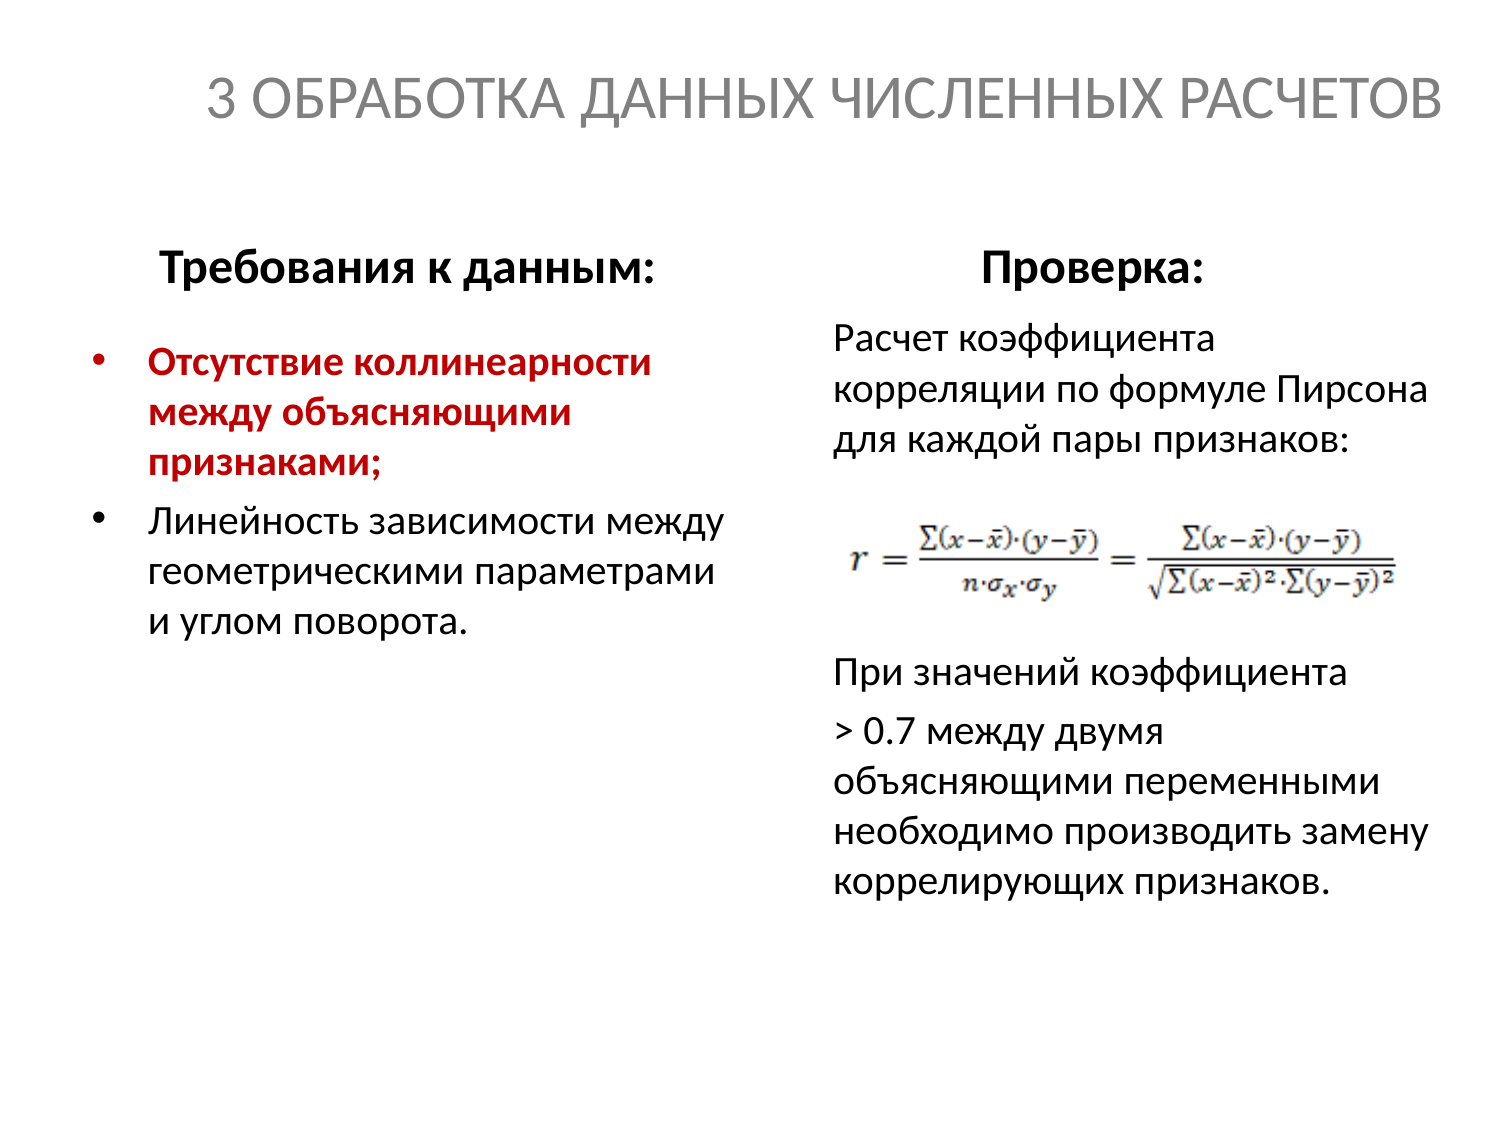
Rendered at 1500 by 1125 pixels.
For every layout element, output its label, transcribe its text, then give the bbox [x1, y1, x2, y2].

list Проверка: [761, 196, 1425, 302]
list Расчет коэффициента корреляции по формуле Пирсона для каждой пары признаков: При значений коэффициента > 0.7 между двумя объясняющими переменными необходимо производить замену коррелирующих признаков. [761, 302, 1447, 1012]
list Отсутствие коллинеарности между объясняющими признаками; Линейность зависимости между геометрическими параметрами и углом поворота. [76, 326, 761, 975]
list Требования к данным: [76, 196, 740, 302]
picture [820, 491, 1442, 649]
title 3 ОБРАБОТКА ДАННЫХ ЧИСЛЕННЫХ РАСЧЕТОВ [150, 0, 1500, 188]
